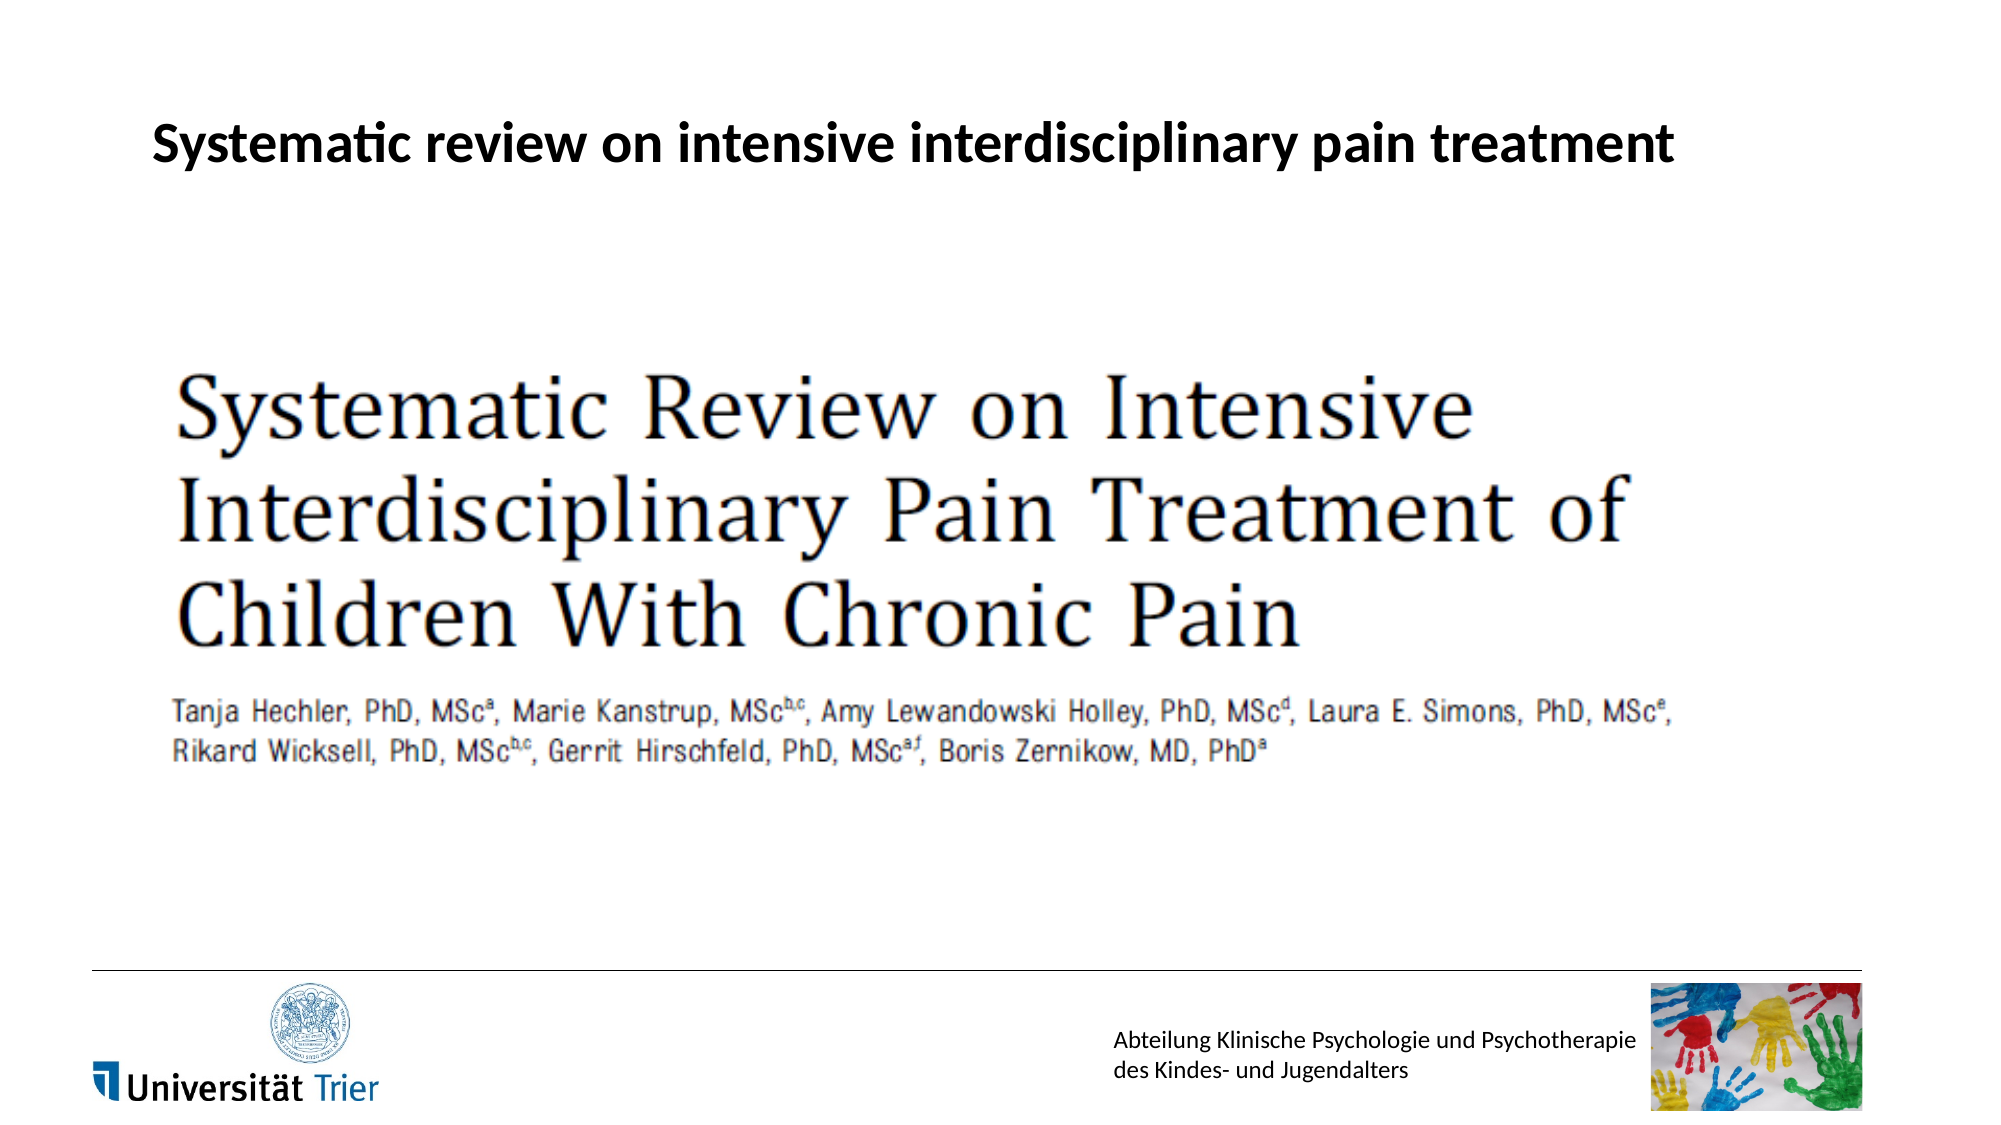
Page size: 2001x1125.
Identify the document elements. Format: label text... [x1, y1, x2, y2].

picture [92, 982, 379, 1101]
picture [1650, 983, 1863, 1111]
picture [137, 265, 1720, 802]
title Systematic review on intensive interdisciplinary pain treatment [137, 59, 1863, 228]
